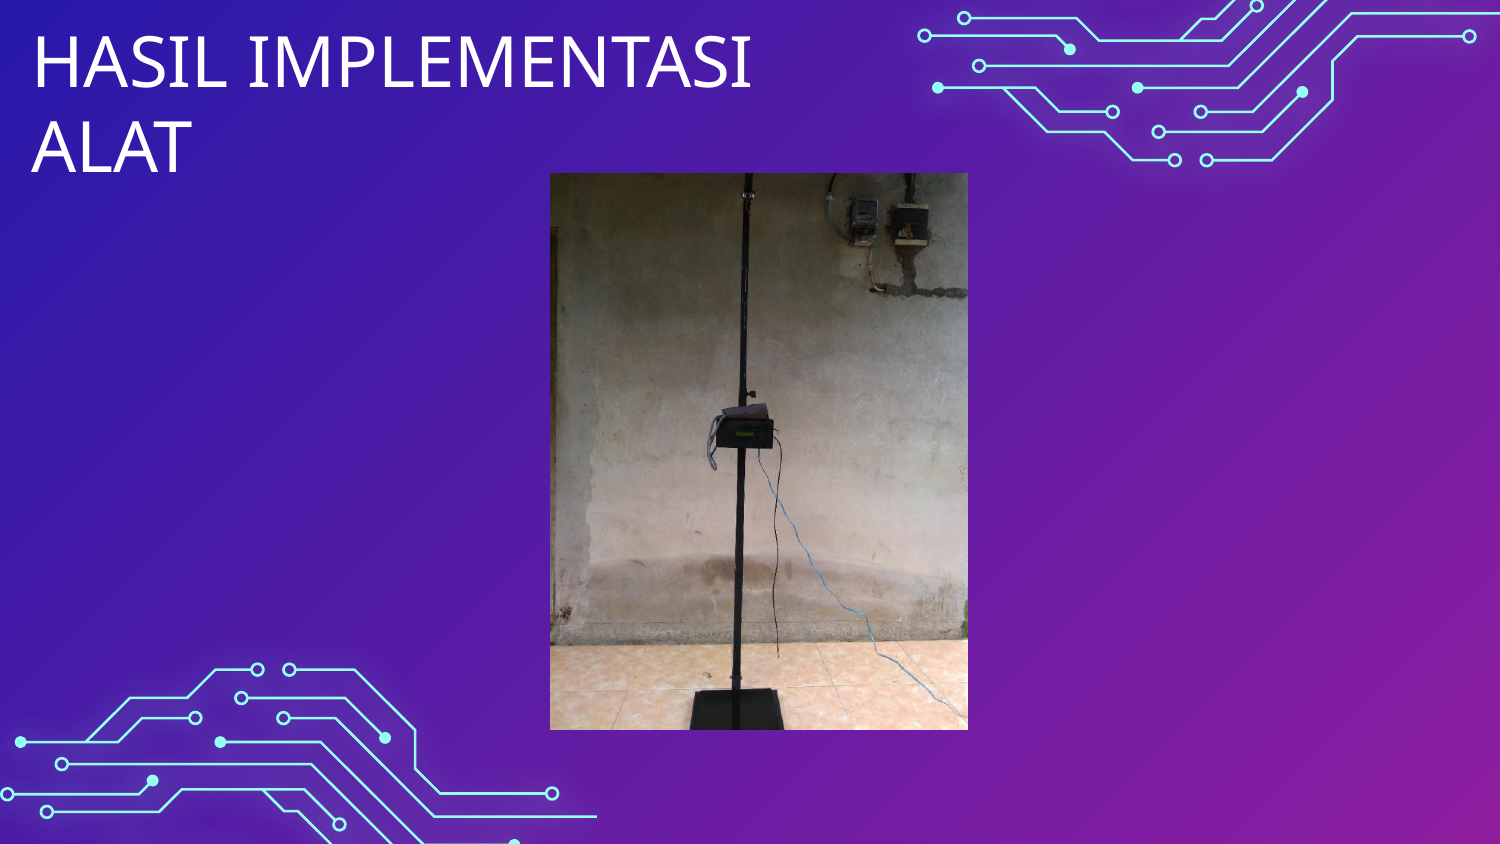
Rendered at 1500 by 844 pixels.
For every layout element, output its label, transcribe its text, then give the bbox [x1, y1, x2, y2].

title HASIL IMPLEMENTASI ALAT [31, 16, 869, 192]
picture [550, 173, 968, 730]
